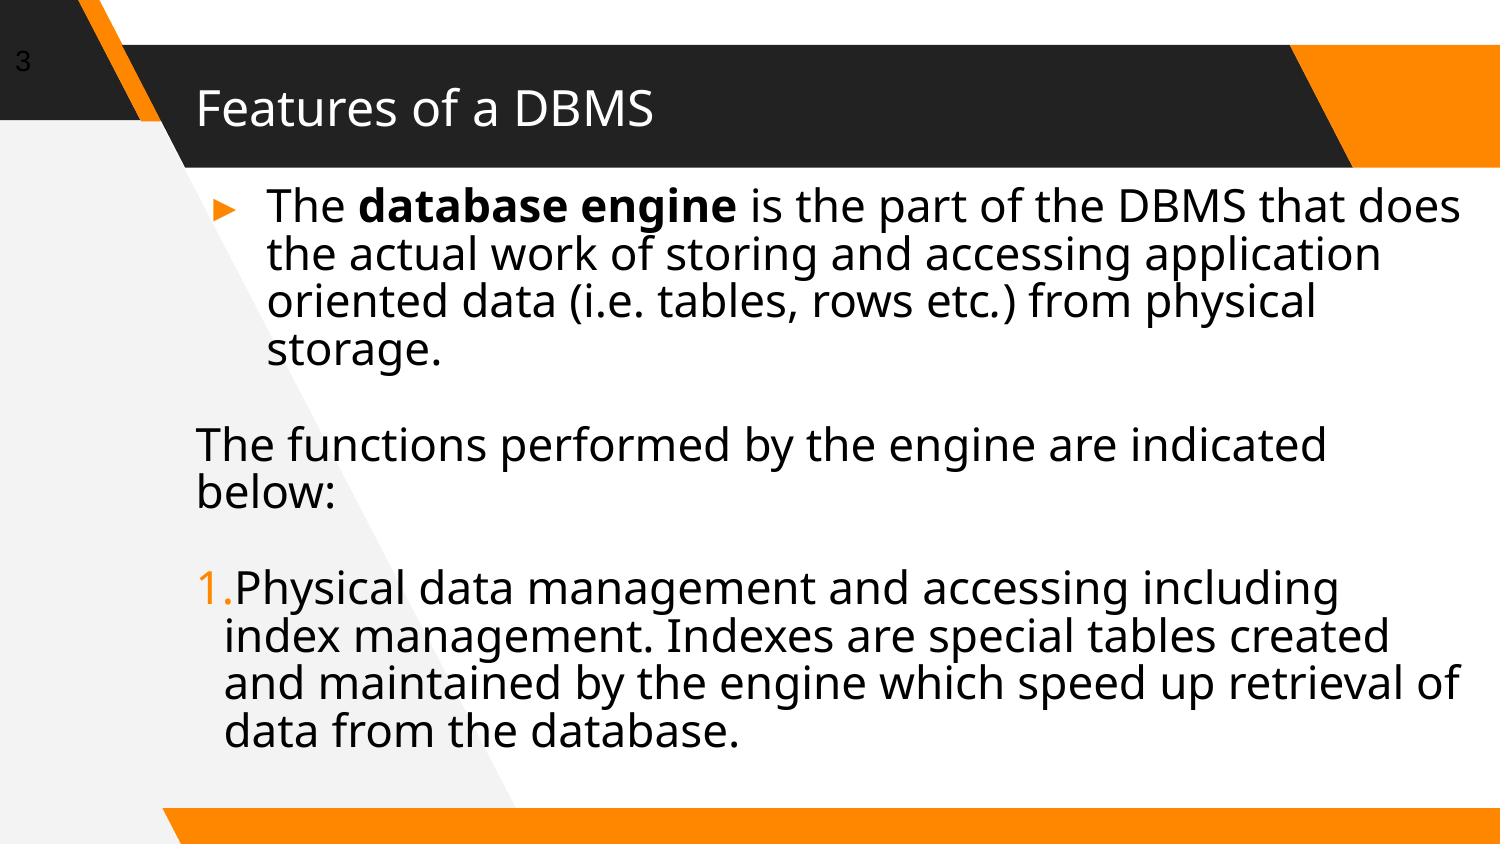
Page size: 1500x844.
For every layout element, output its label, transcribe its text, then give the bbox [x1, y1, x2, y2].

slide_number 3 [0, 0, 98, 121]
title Features of a DBMS [180, 44, 1424, 168]
list The database engine is the part of the DBMS that does the actual work of storing and accessing application oriented data (i.e. tables, rows etc.) from physical storage. The functions performed by the engine are indicated below: Physical data management and accessing including index management. Indexes are special tables created and maintained by the engine which speed up retrieval of data from the database. View management. A view is essentially a ‘virtual table’ generated from a query on normal tables. [180, 169, 1480, 774]
